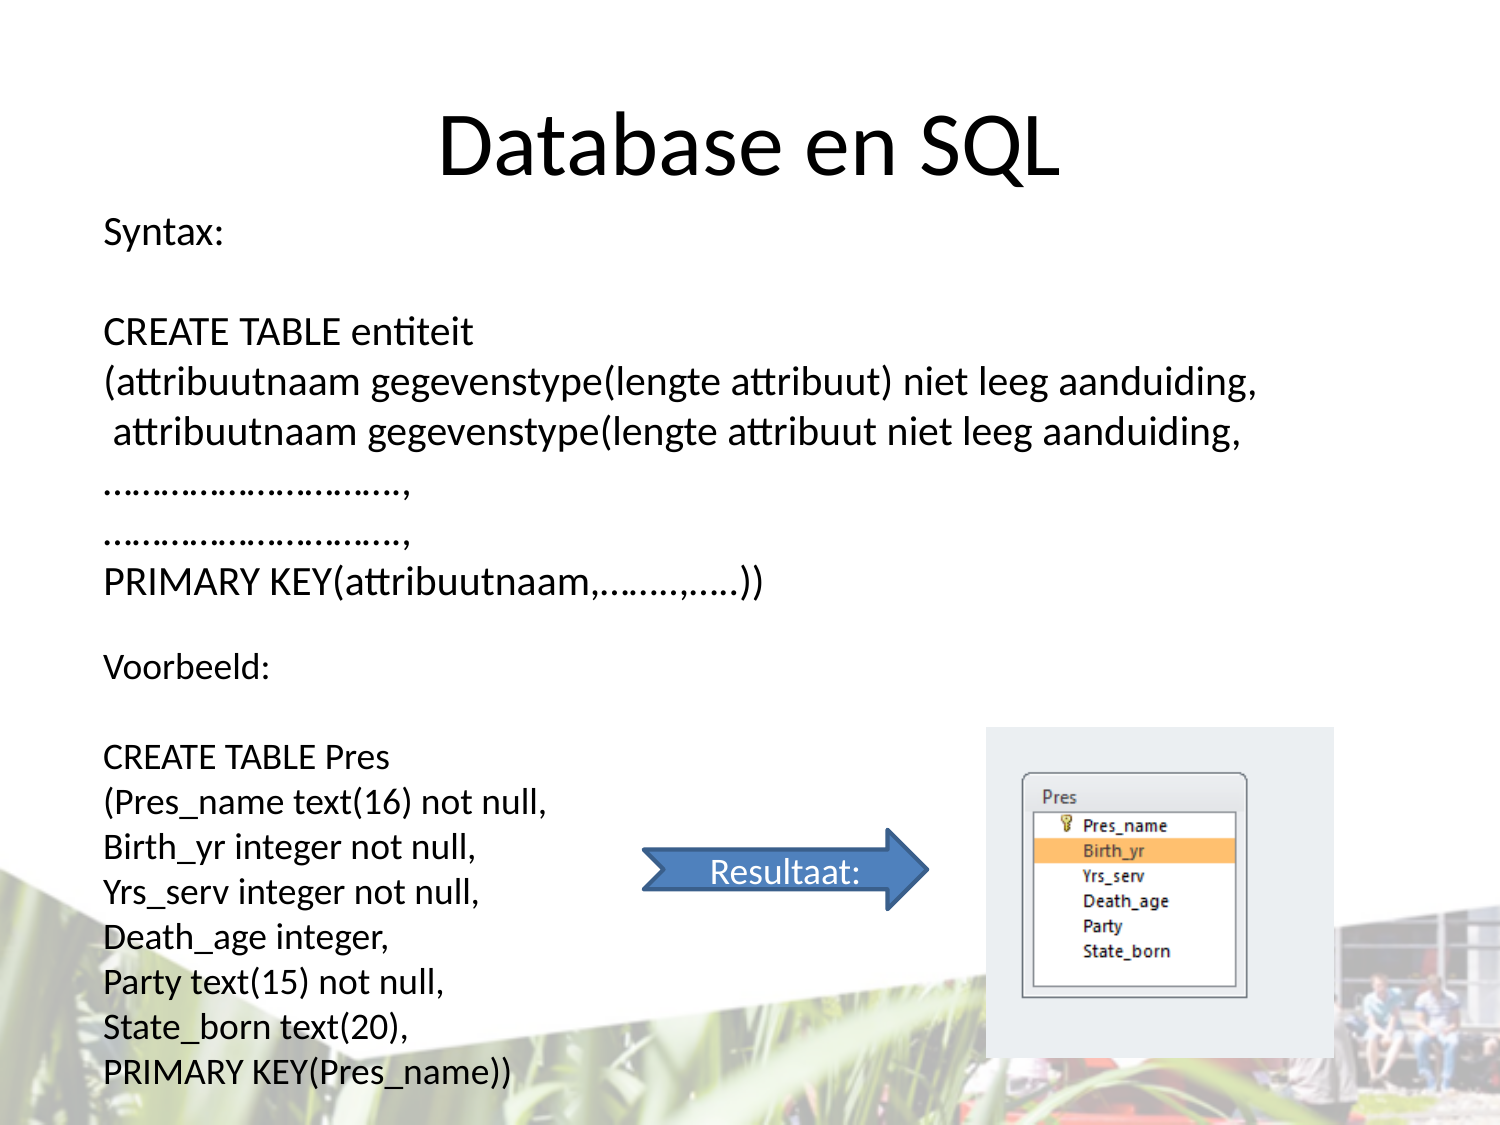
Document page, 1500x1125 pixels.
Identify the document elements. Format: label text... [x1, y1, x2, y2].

text_box Resultaat: [641, 827, 930, 912]
picture [985, 727, 1334, 1058]
text_box Voorbeeld: CREATE TABLE Pres (Pres_name text(16) not null, Birth_yr integer not null, Yrs_serv integer not null, Death_age integer, Party text(15) not null, State_born text(20), PRIMARY KEY(Pres_name)) [88, 634, 839, 1100]
title Database en SQL [75, 45, 1425, 233]
text_box Syntax: CREATE TABLE entiteit (attribuutnaam gegevenstype(lengte attribuut) niet leeg aanduiding, attribuutnaam gegevenstype(lengte attribuut niet leeg aanduiding, …………………………., …………………………., PRIMARY KEY(attribuutnaam,……..,…..)) [88, 196, 1447, 612]
